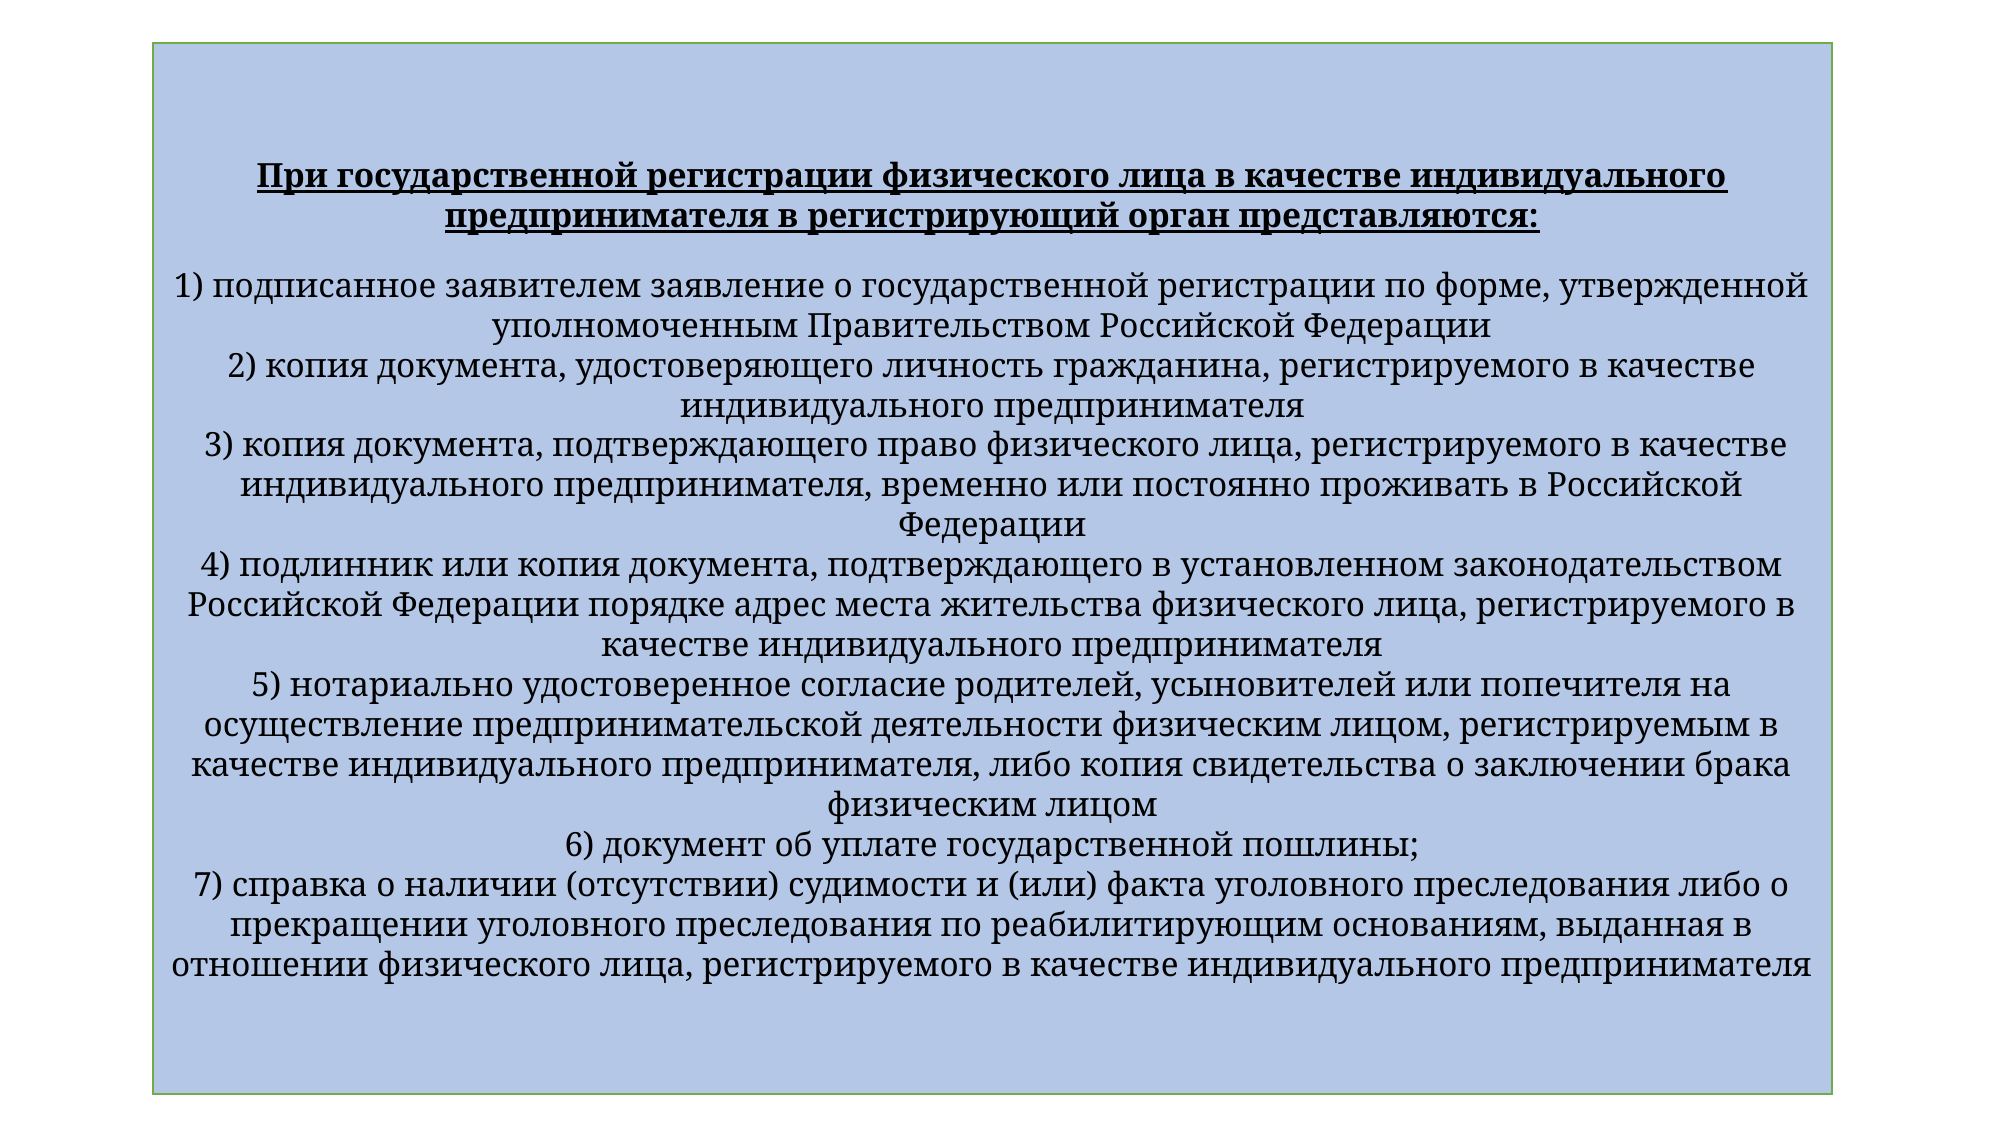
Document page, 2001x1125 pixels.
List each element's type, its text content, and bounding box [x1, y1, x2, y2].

text_box При государственной регистрации физического лица в качестве индивидуального предпринимателя в регистрирующий орган представляются: 1) подписанное заявителем заявление о государственной регистрации по форме, утвержденной уполномоченным Правительством Российской Федерации 2) копия документа, удостоверяющего личность гражданина, регистрируемого в качестве индивидуального предпринимателя 3) копия документа, подтверждающего право физического лица, регистрируемого в качестве индивидуального предпринимателя, временно или постоянно проживать в Российской Федерации 4) подлинник или копия документа, подтверждающего в установленном законодательством Российской Федерации порядке адрес места жительства физического лица, регистрируемого в качестве индивидуального предпринимателя 5) нотариально удостоверенное согласие родителей, усыновителей или попечителя на осуществление предпринимательской деятельности физическим лицом, регистрируемым в качестве индивидуального предпринимателя, либо копия свидетельства о заключении брака физическим лицом 6) документ об уплате государственной пошлины; 7) справка о наличии (отсутствии) судимости и (или) факта уголовного преследования либо о прекращении уголовного преследования по реабилитирующим основаниям, выданная в отношении физического лица, регистрируемого в качестве индивидуального предпринимателя [152, 42, 1833, 1095]
